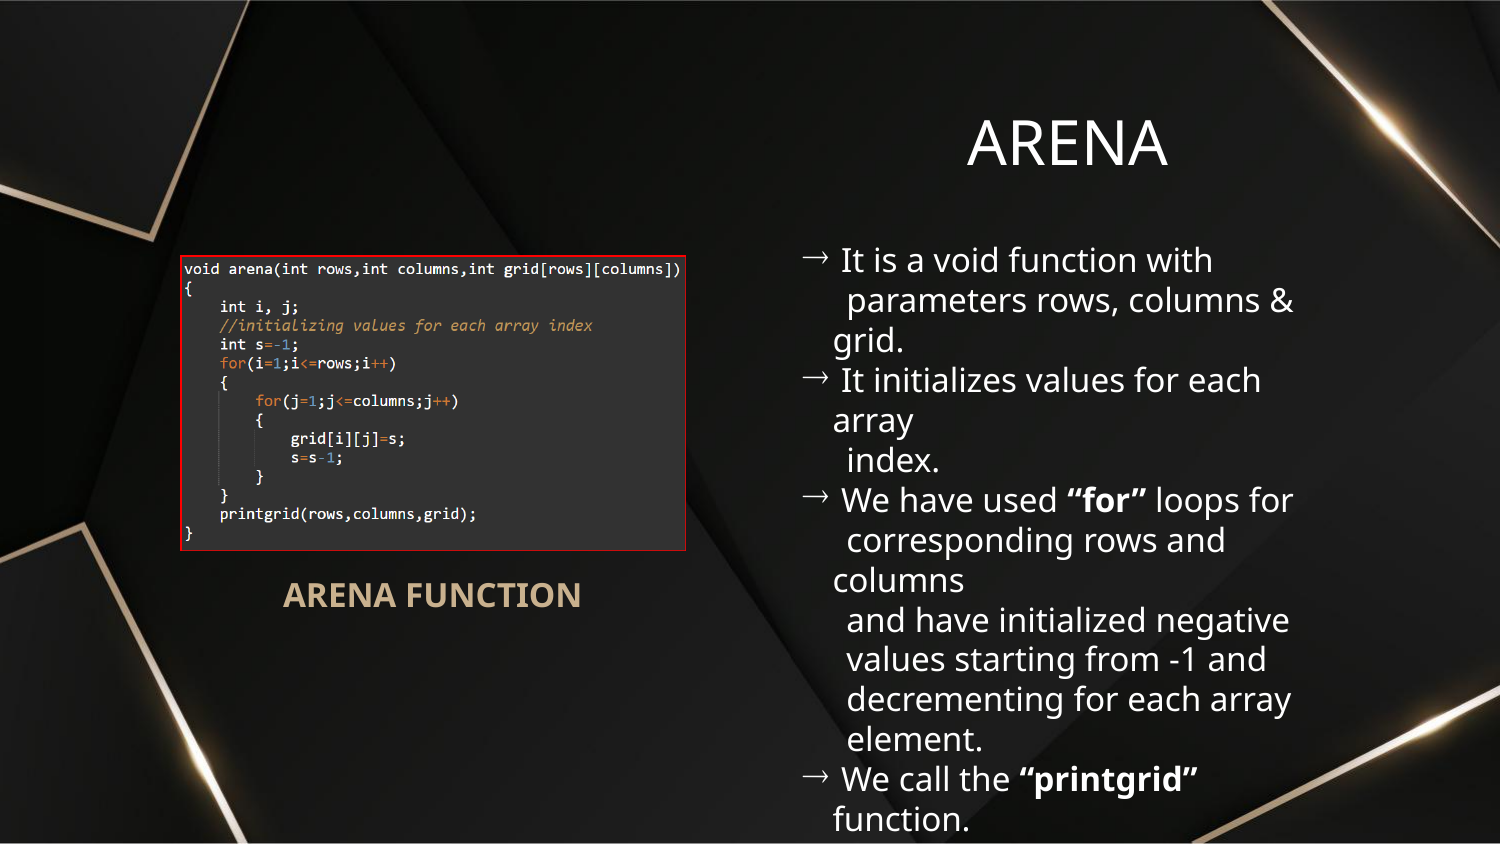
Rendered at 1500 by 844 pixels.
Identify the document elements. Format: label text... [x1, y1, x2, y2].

list It is a void function with parameters rows, columns & grid. It initializes values for each array index. We have used “for” loops for corresponding rows and columns and have initialized negative values starting from -1 and decrementing for each array element. We call the “printgrid” function. [787, 224, 1349, 697]
title ARENA [827, 86, 1309, 194]
title ARENA FUNCTION [184, 567, 682, 630]
picture [0, 0, 1500, 844]
